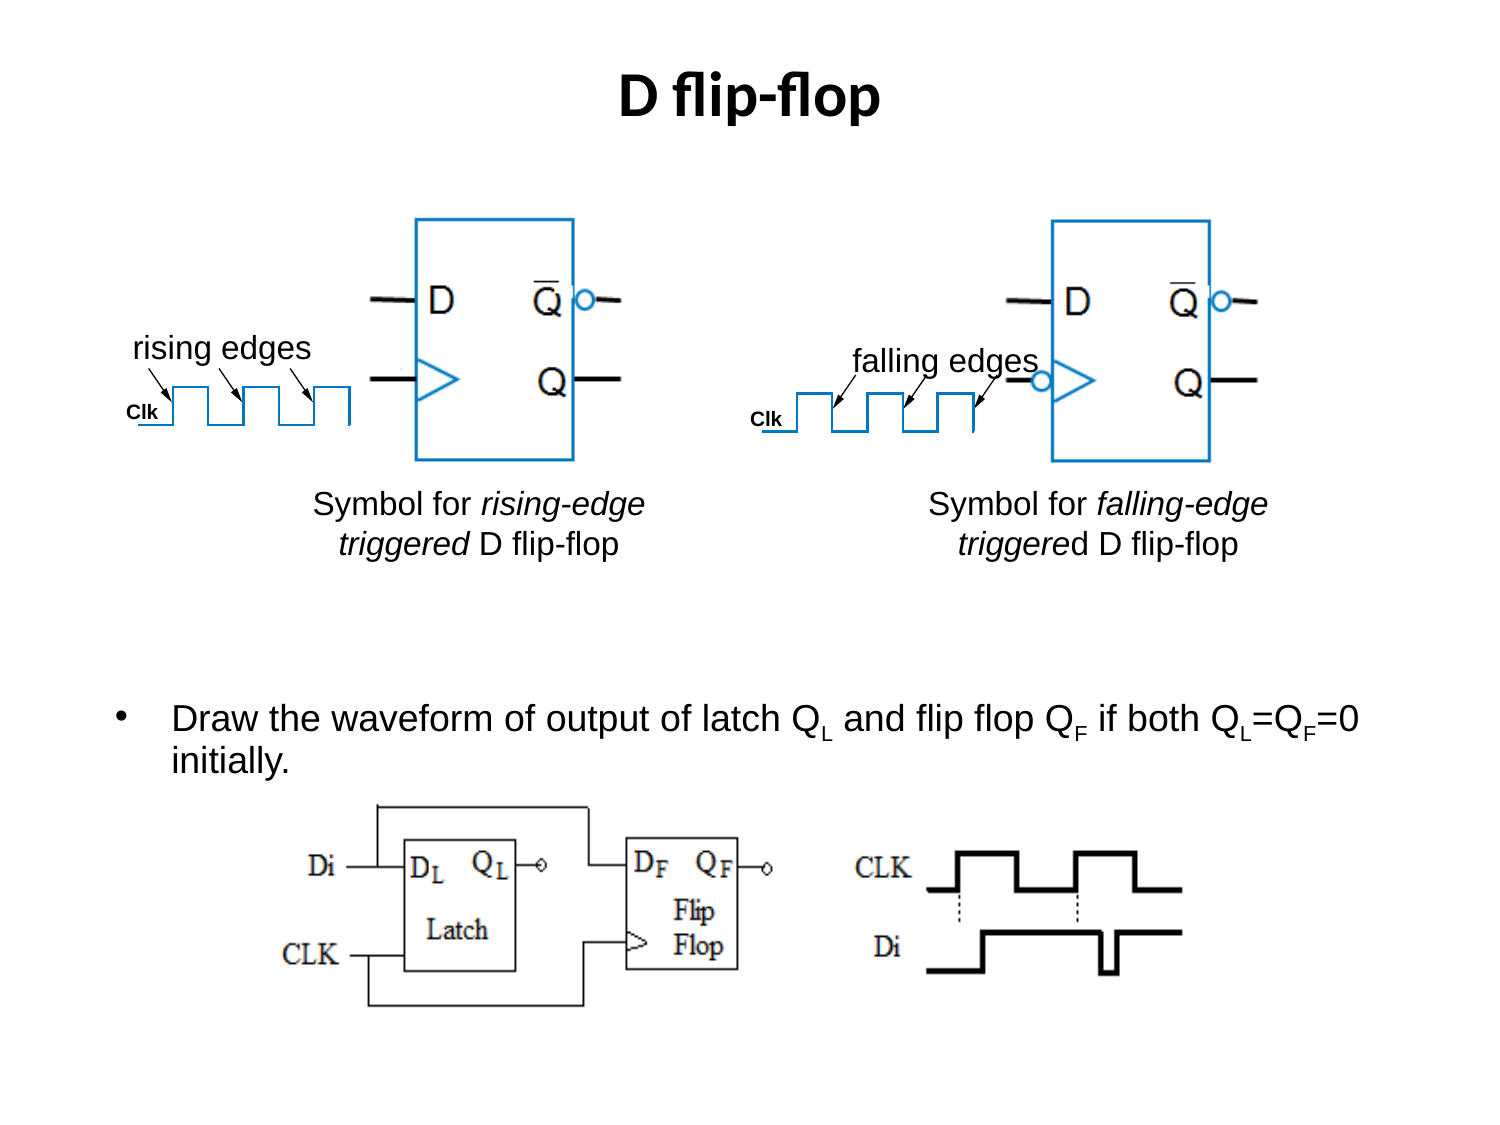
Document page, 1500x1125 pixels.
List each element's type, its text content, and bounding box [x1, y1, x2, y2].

text_box [761, 393, 974, 432]
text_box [274, 799, 1188, 1013]
title D flip-flop [75, 45, 1425, 138]
picture [368, 212, 626, 468]
text_box Clk [750, 405, 783, 431]
picture [1001, 212, 1263, 469]
text_box falling edges [837, 332, 996, 373]
text_box Symbol for falling-edge triggered D flip-flop [913, 474, 1284, 570]
text_box Symbol for rising-edge triggered D flip-flop [297, 474, 661, 570]
text_box Draw the waveform of output of latch QL and flip flop QF if both QL=QF=0 initially. [99, 687, 1437, 800]
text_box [117, 318, 351, 426]
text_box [832, 374, 998, 410]
